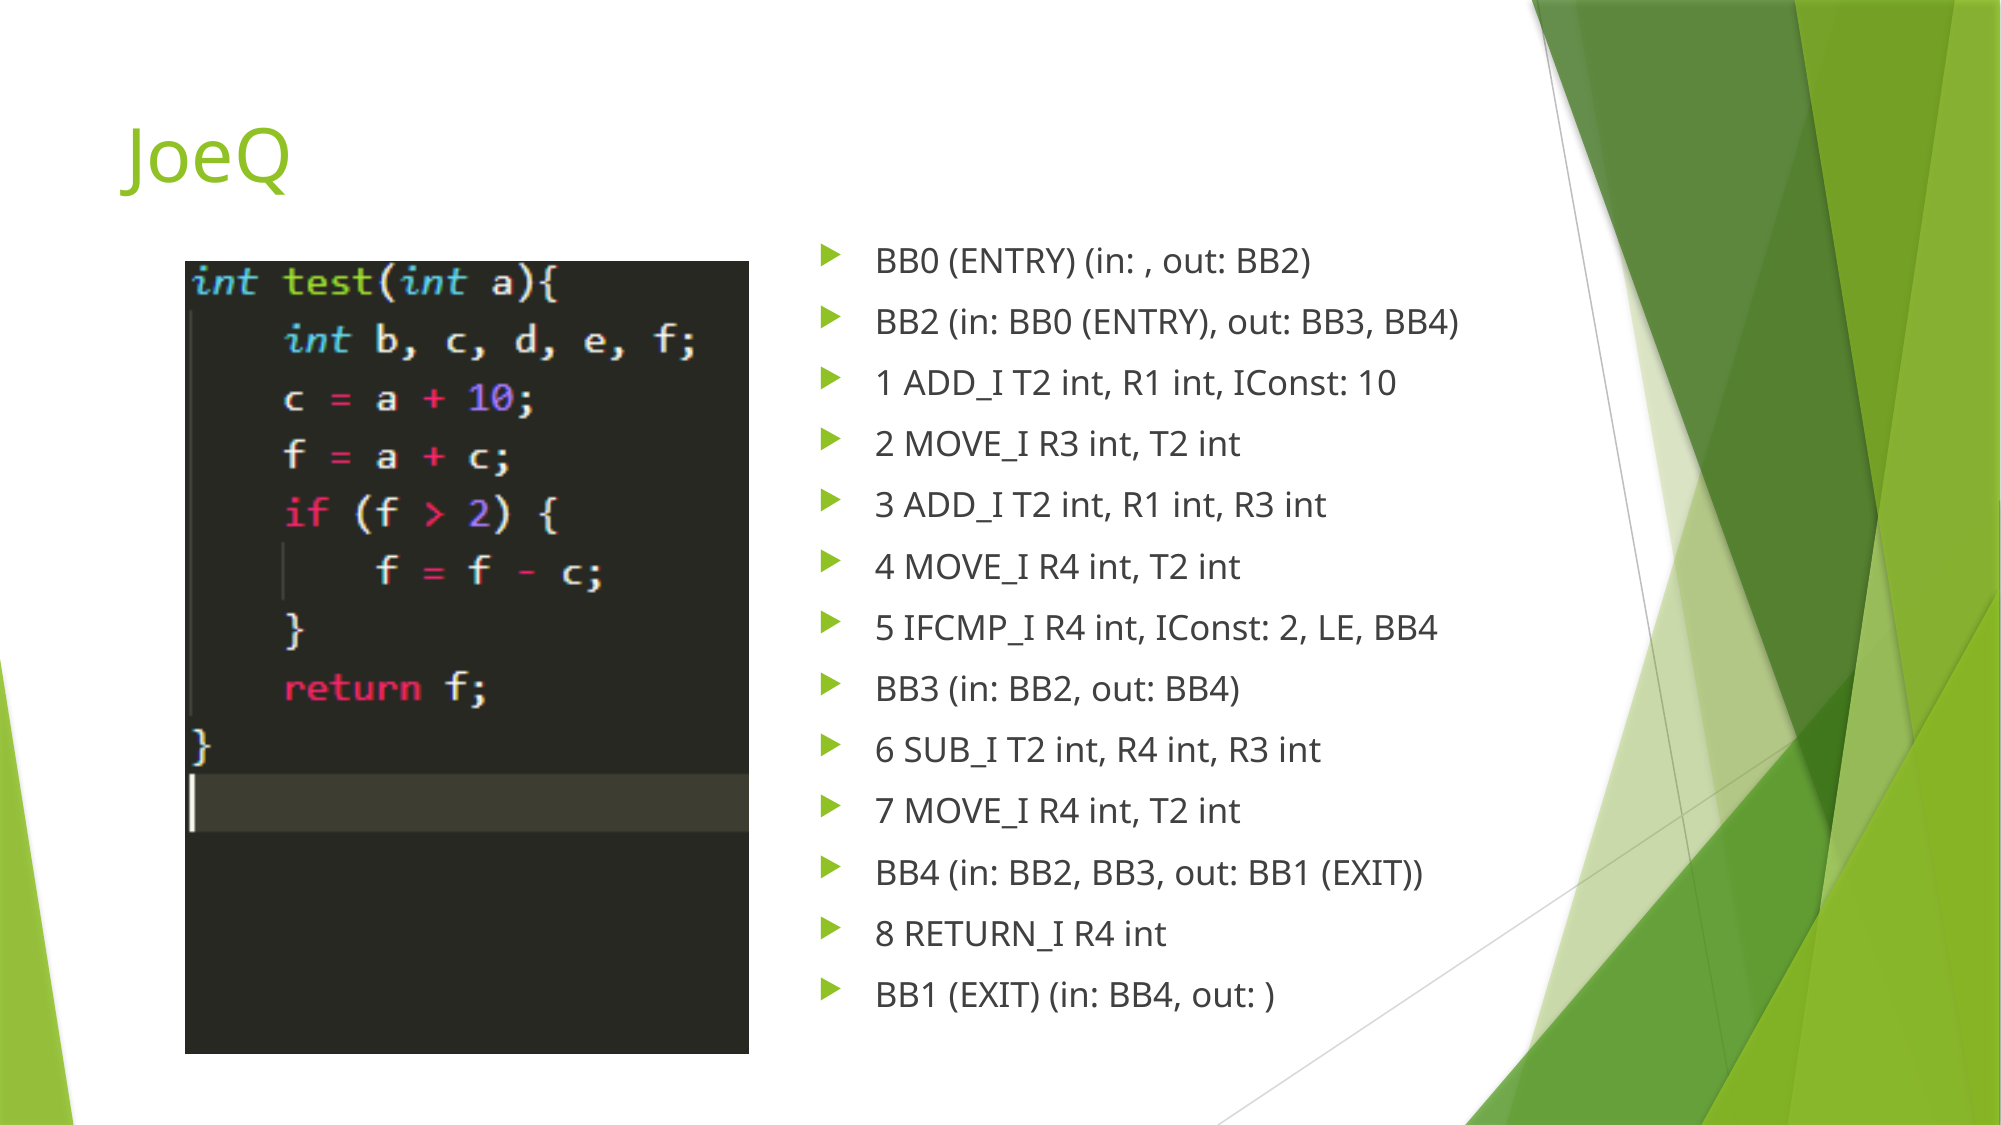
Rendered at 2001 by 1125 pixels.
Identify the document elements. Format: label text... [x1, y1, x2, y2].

picture [185, 261, 750, 1054]
title JoeQ [111, 99, 1522, 317]
list BB0 (ENTRY) (in: , out: BB2) BB2 (in: BB0 (ENTRY), out: BB3, BB4) 1 ADD_I T2 int, R1 int, IConst: 10 2 MOVE_I R3 int, T2 int 3 ADD_I T2 int, R1 int, R3 int 4 MOVE_I R4 int, T2 int 5 IFCMP_I R4 int, IConst: 2, LE, BB4 BB3 (in: BB2, out: BB4) 6 SUB_I T2 int, R4 int, R3 int 7 MOVE_I R4 int, T2 int BB4 (in: BB2, BB3, out: BB1 (EXIT)) 8 RETURN_I R4 int BB1 (EXIT) (in: BB4, out: ) [803, 230, 1616, 1025]
